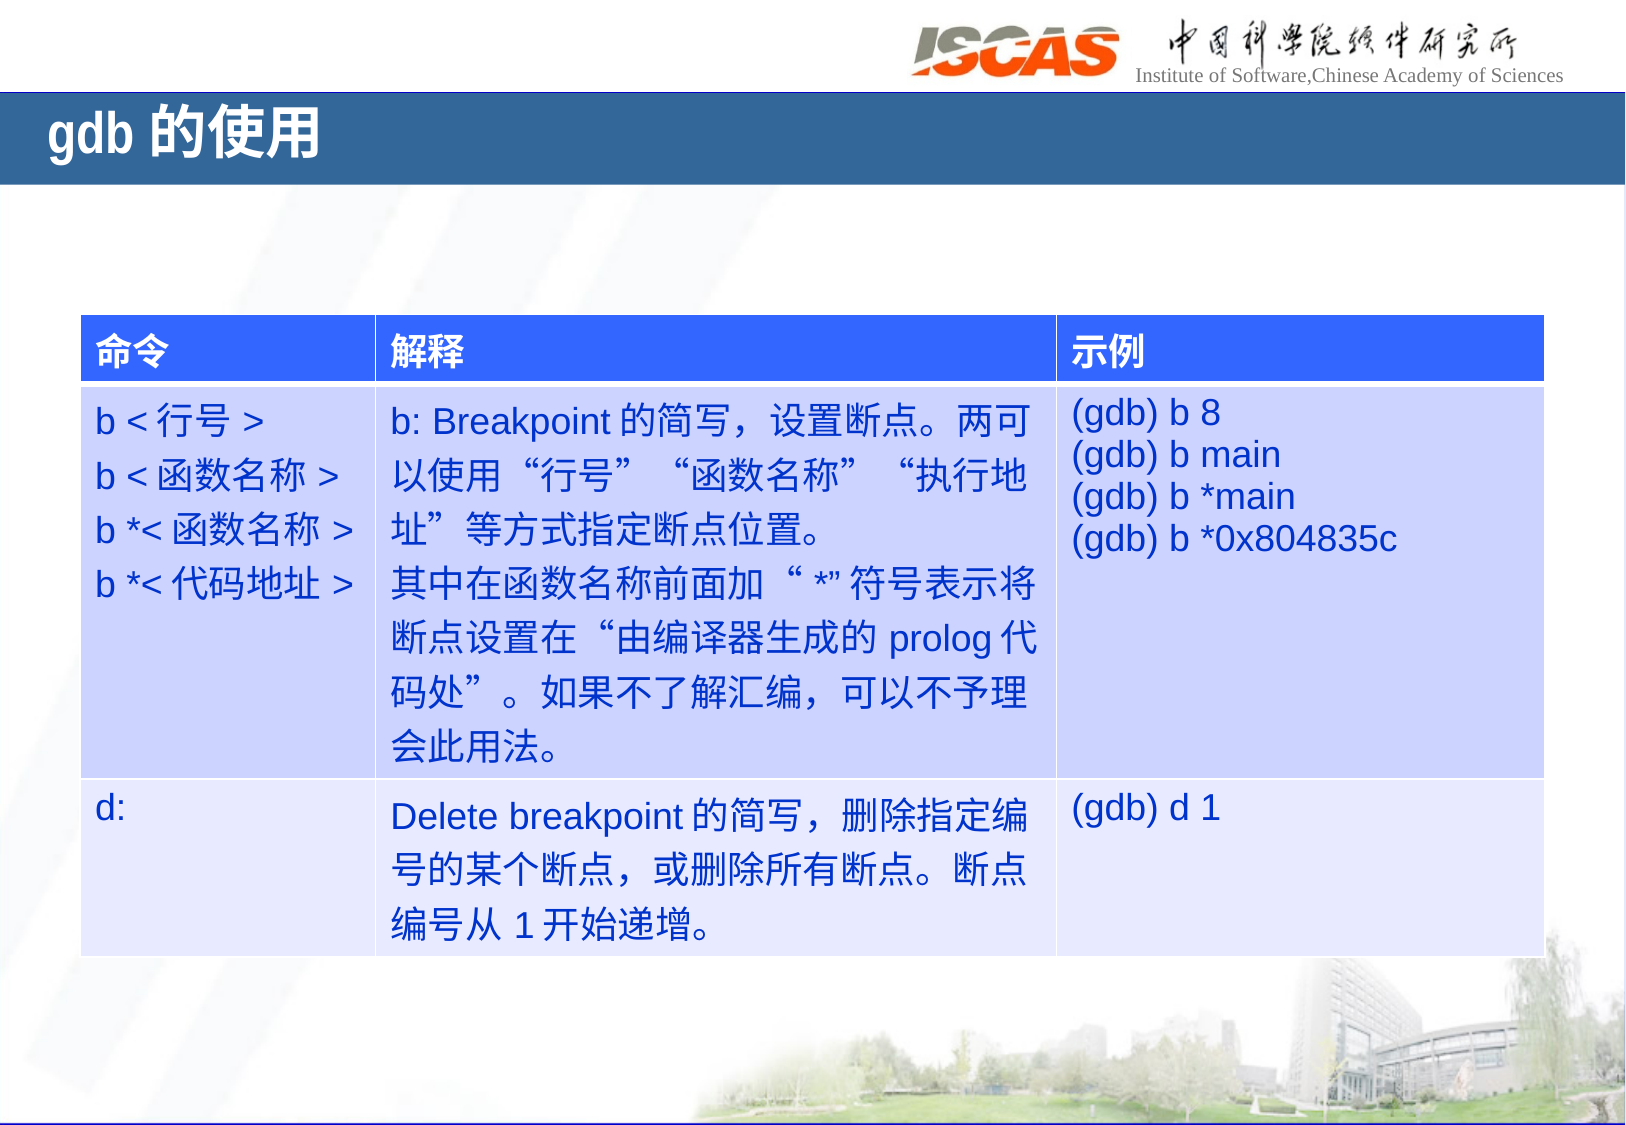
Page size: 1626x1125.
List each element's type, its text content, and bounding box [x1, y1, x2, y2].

table_cell b <行号> b <函数名称> b *<函数名称> b *<代码地址> [81, 387, 375, 778]
table_header 示例 [1057, 315, 1544, 381]
title gdb的使用 [0, 93, 1625, 185]
picture [907, 18, 1132, 87]
table_cell b: Breakpoint的简写，设置断点。两可以使用“行号”“函数名称”“执行地址”等方式指定断点位置。 其中在函数名称前面加“*”符号表示将断点设置在“由编译器生成的prolog代码处”。如果不了解汇编，可以不予理会此用法。 [376, 387, 1056, 778]
picture [1166, 15, 1519, 71]
table_cell (gdb) d 1 [1057, 780, 1544, 956]
table_header 解释 [376, 315, 1056, 381]
table_cell (gdb) b 8 (gdb) b main (gdb) b *main (gdb) b *0x804835c [1057, 387, 1544, 778]
table_header 命令 [81, 315, 375, 381]
table_cell d: [81, 780, 375, 956]
table_cell Delete breakpoint的简写，删除指定编号的某个断点，或删除所有断点。断点编号从1开始递增。 [376, 780, 1056, 956]
picture [0, 92, 1626, 1125]
